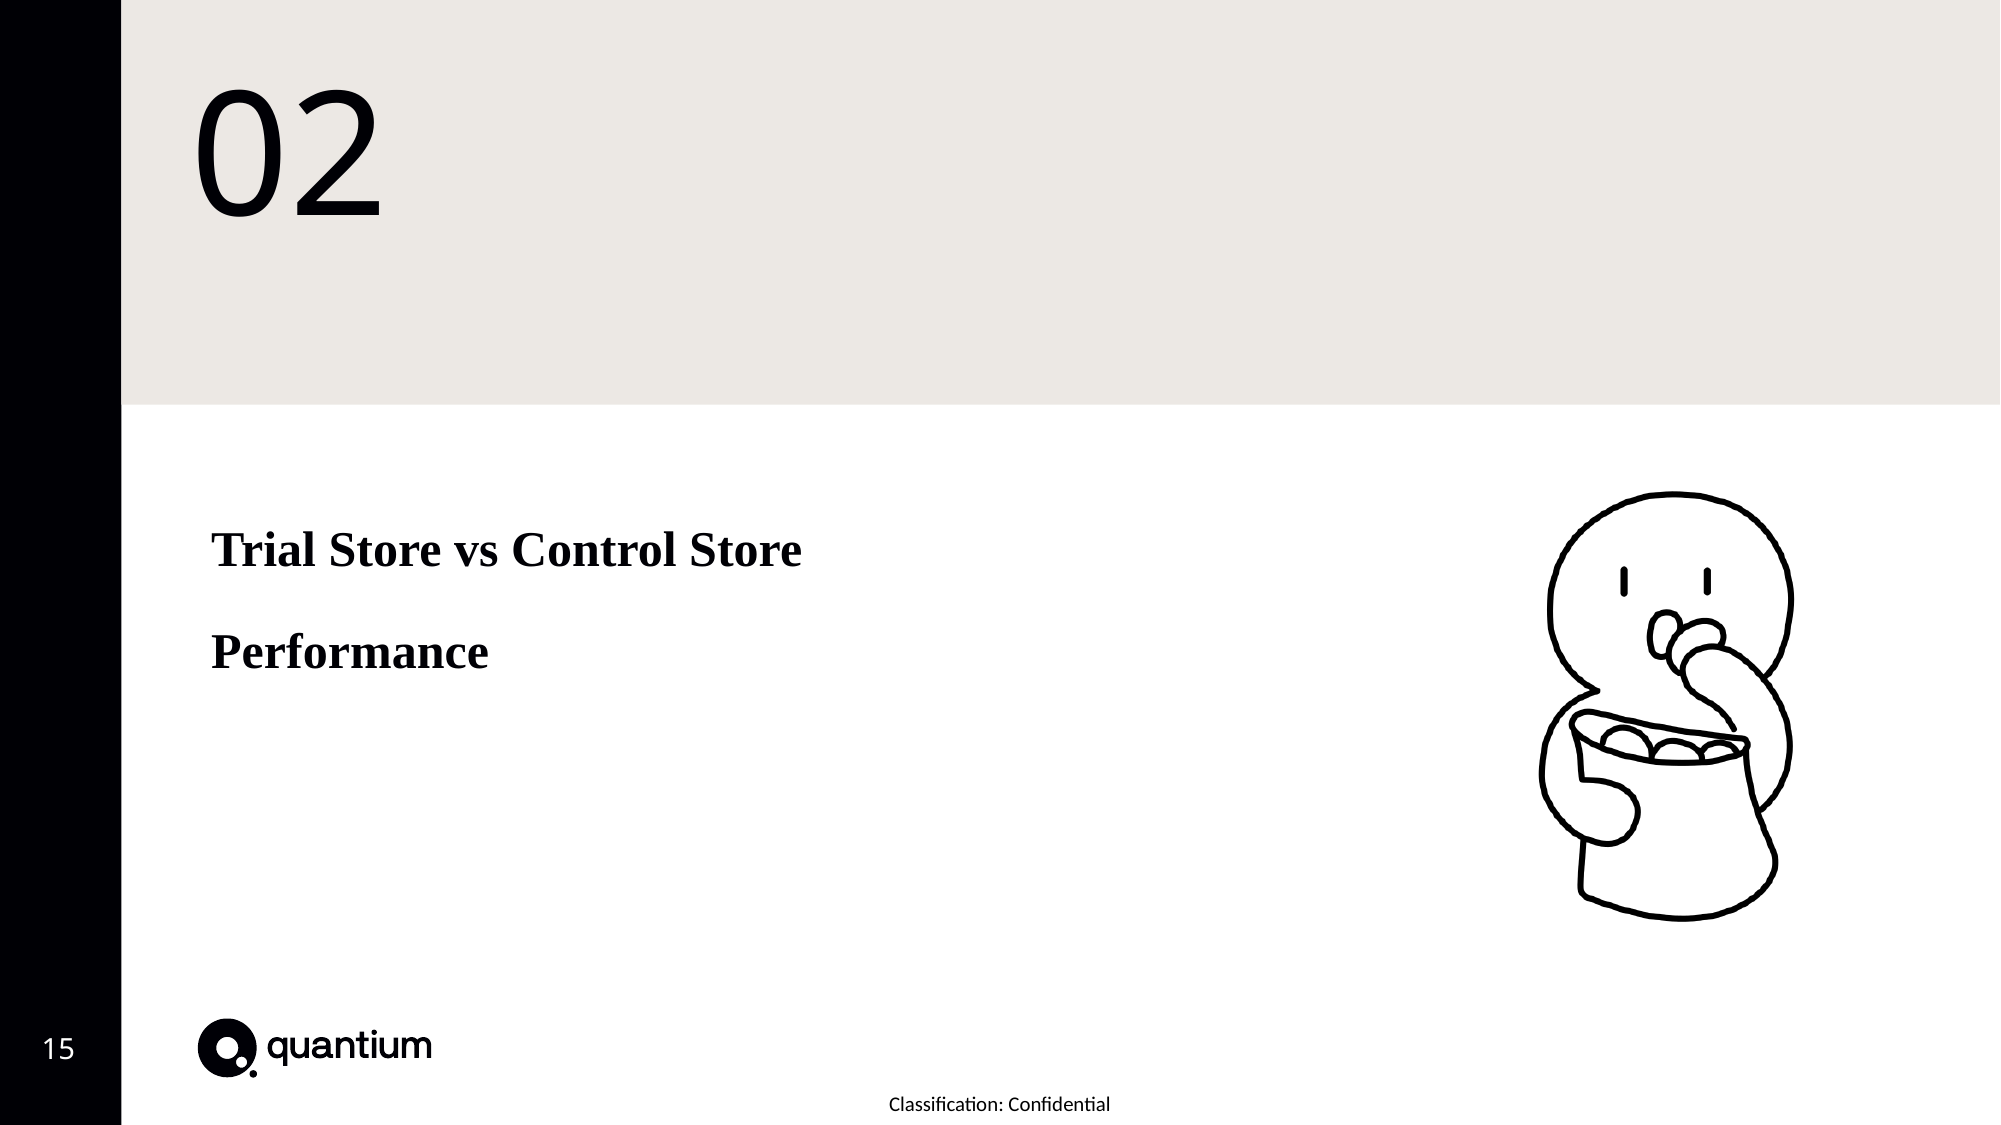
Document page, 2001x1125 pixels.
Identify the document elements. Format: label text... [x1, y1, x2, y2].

picture [1447, 487, 1885, 925]
title 02 [190, 65, 569, 225]
list Trial Store vs Control Store Performance [197, 512, 1103, 925]
